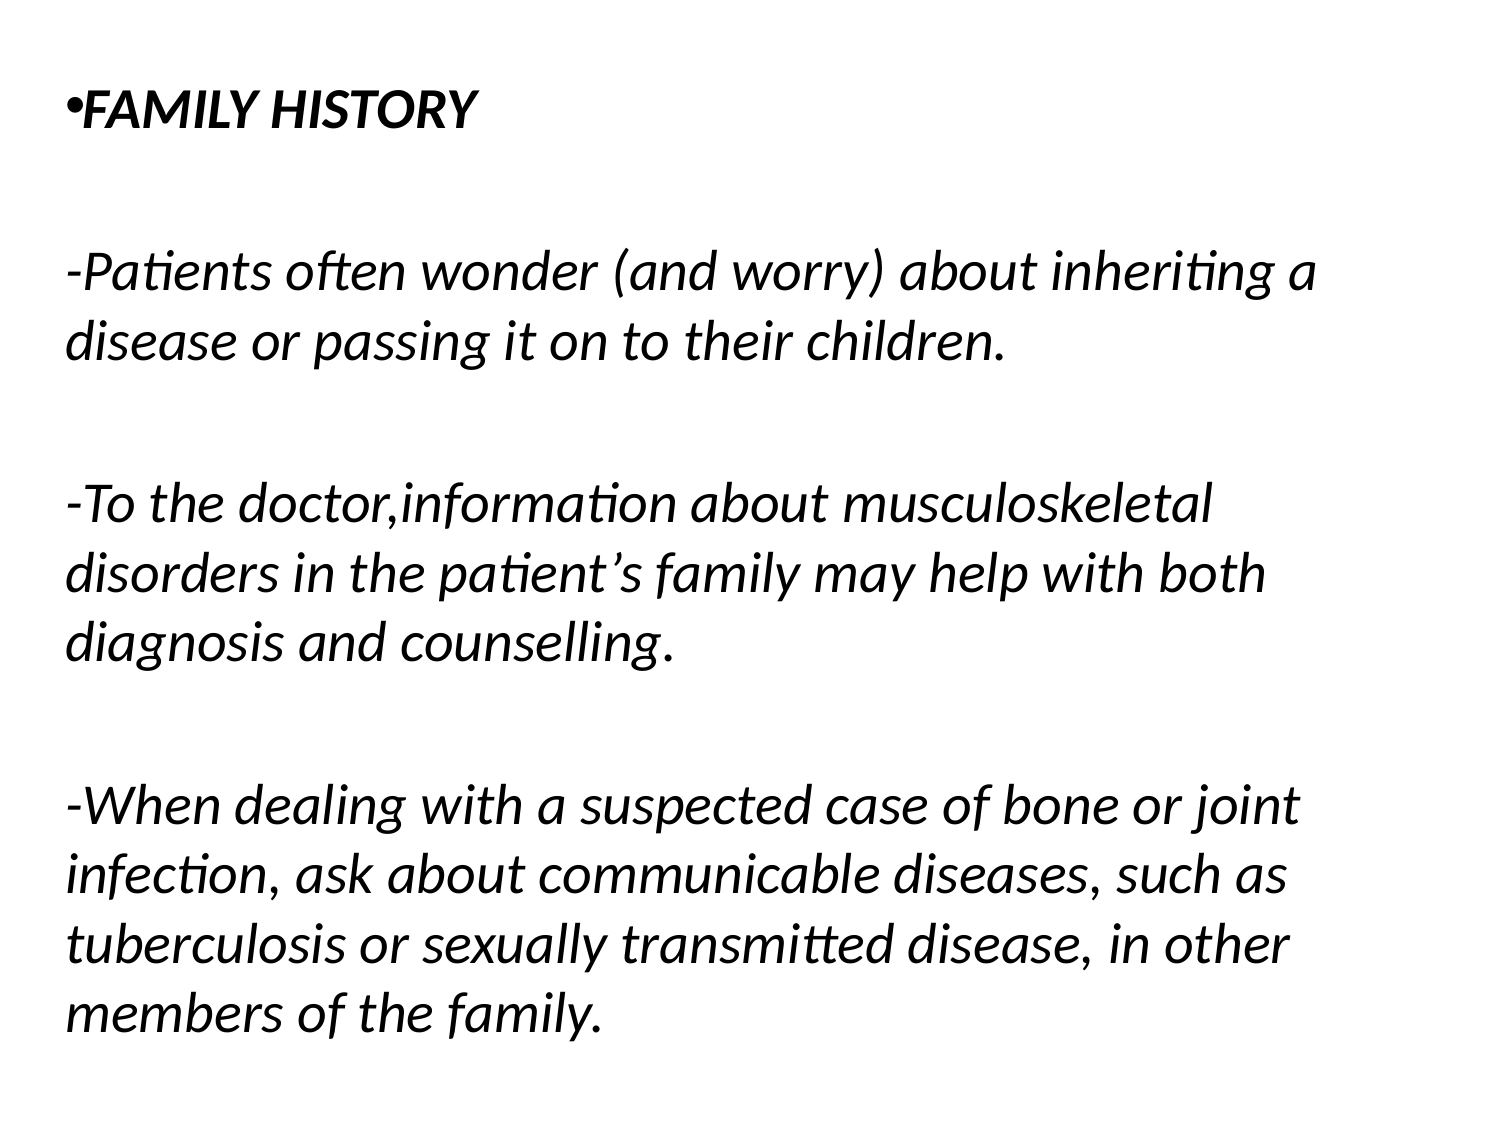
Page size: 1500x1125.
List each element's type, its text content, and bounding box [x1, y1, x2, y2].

list FAMILY HISTORY -Patients often wonder (and worry) about inheriting a disease or passing it on to their children. -To the doctor,information about musculoskeletal disorders in the patient’s family may help with both diagnosis and counselling. -When dealing with a suspected case of bone or joint infection, ask about communicable diseases, such as tuberculosis or sexually transmitted disease, in other members of the family. [50, 62, 1438, 1063]
